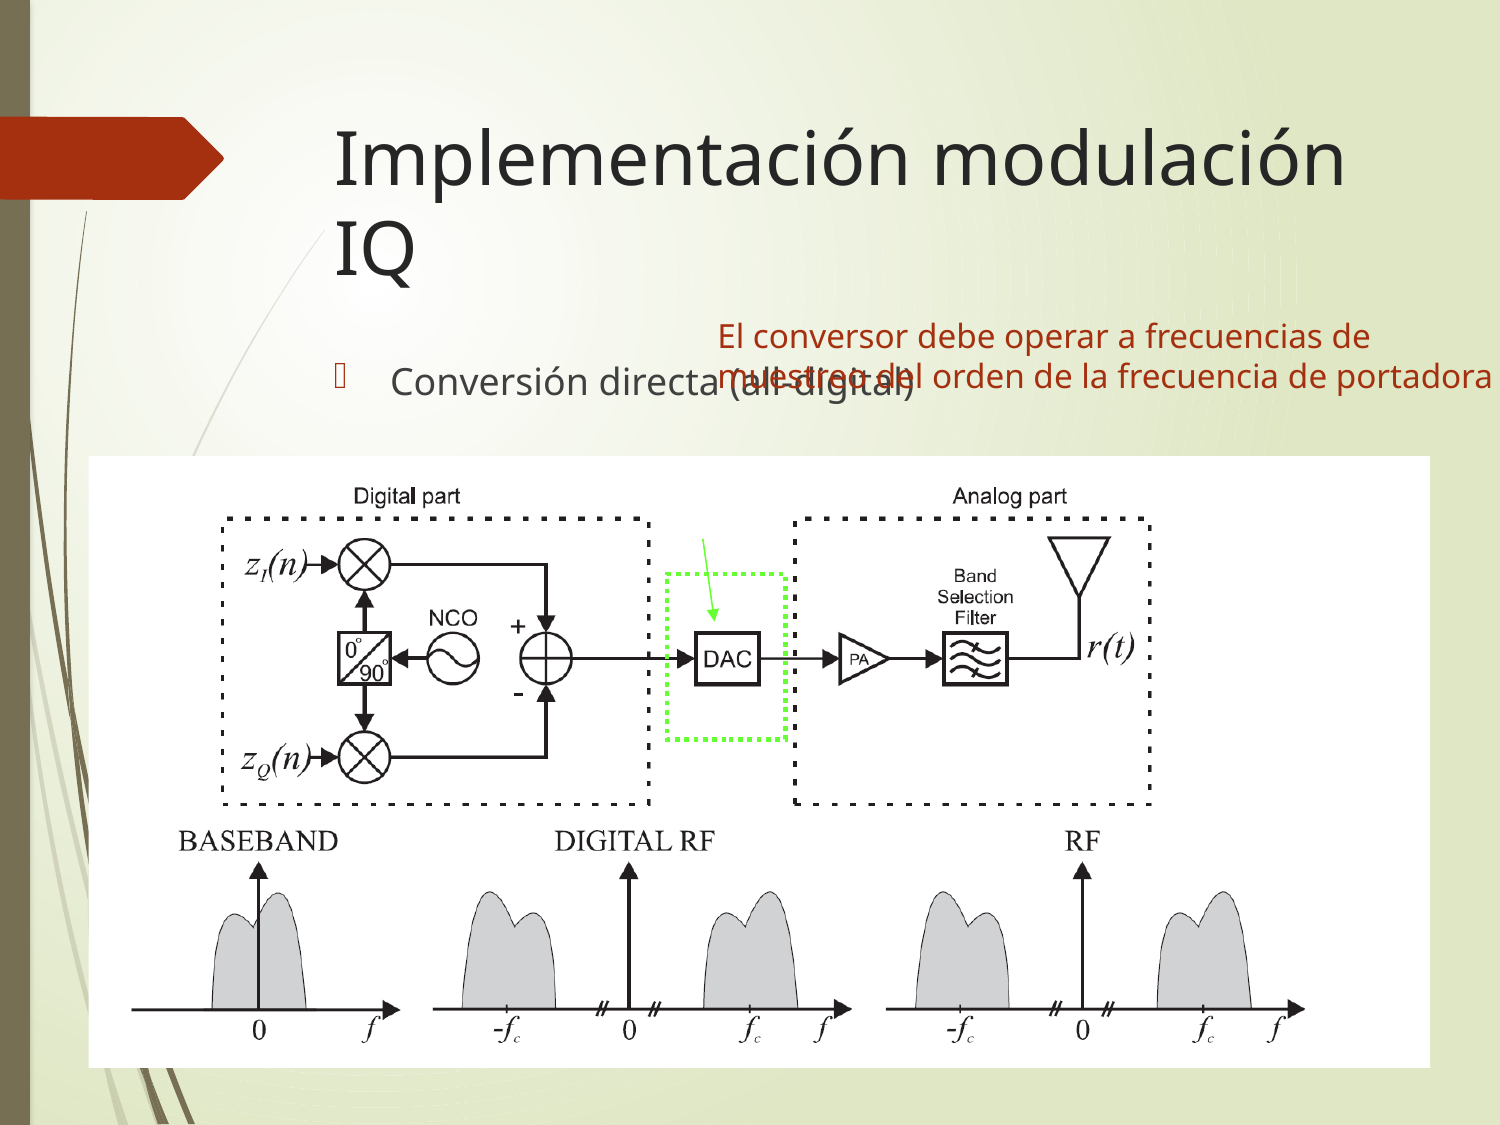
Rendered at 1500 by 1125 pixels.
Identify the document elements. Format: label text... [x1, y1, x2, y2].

title Implementación modulación IQ [319, 102, 1400, 313]
text_box El conversor debe operar a frecuencias de muestreo del orden de la frecuencia de portadora [702, 307, 1500, 402]
picture [88, 455, 1431, 1068]
list Conversión directa (all-digital) [318, 350, 1400, 455]
